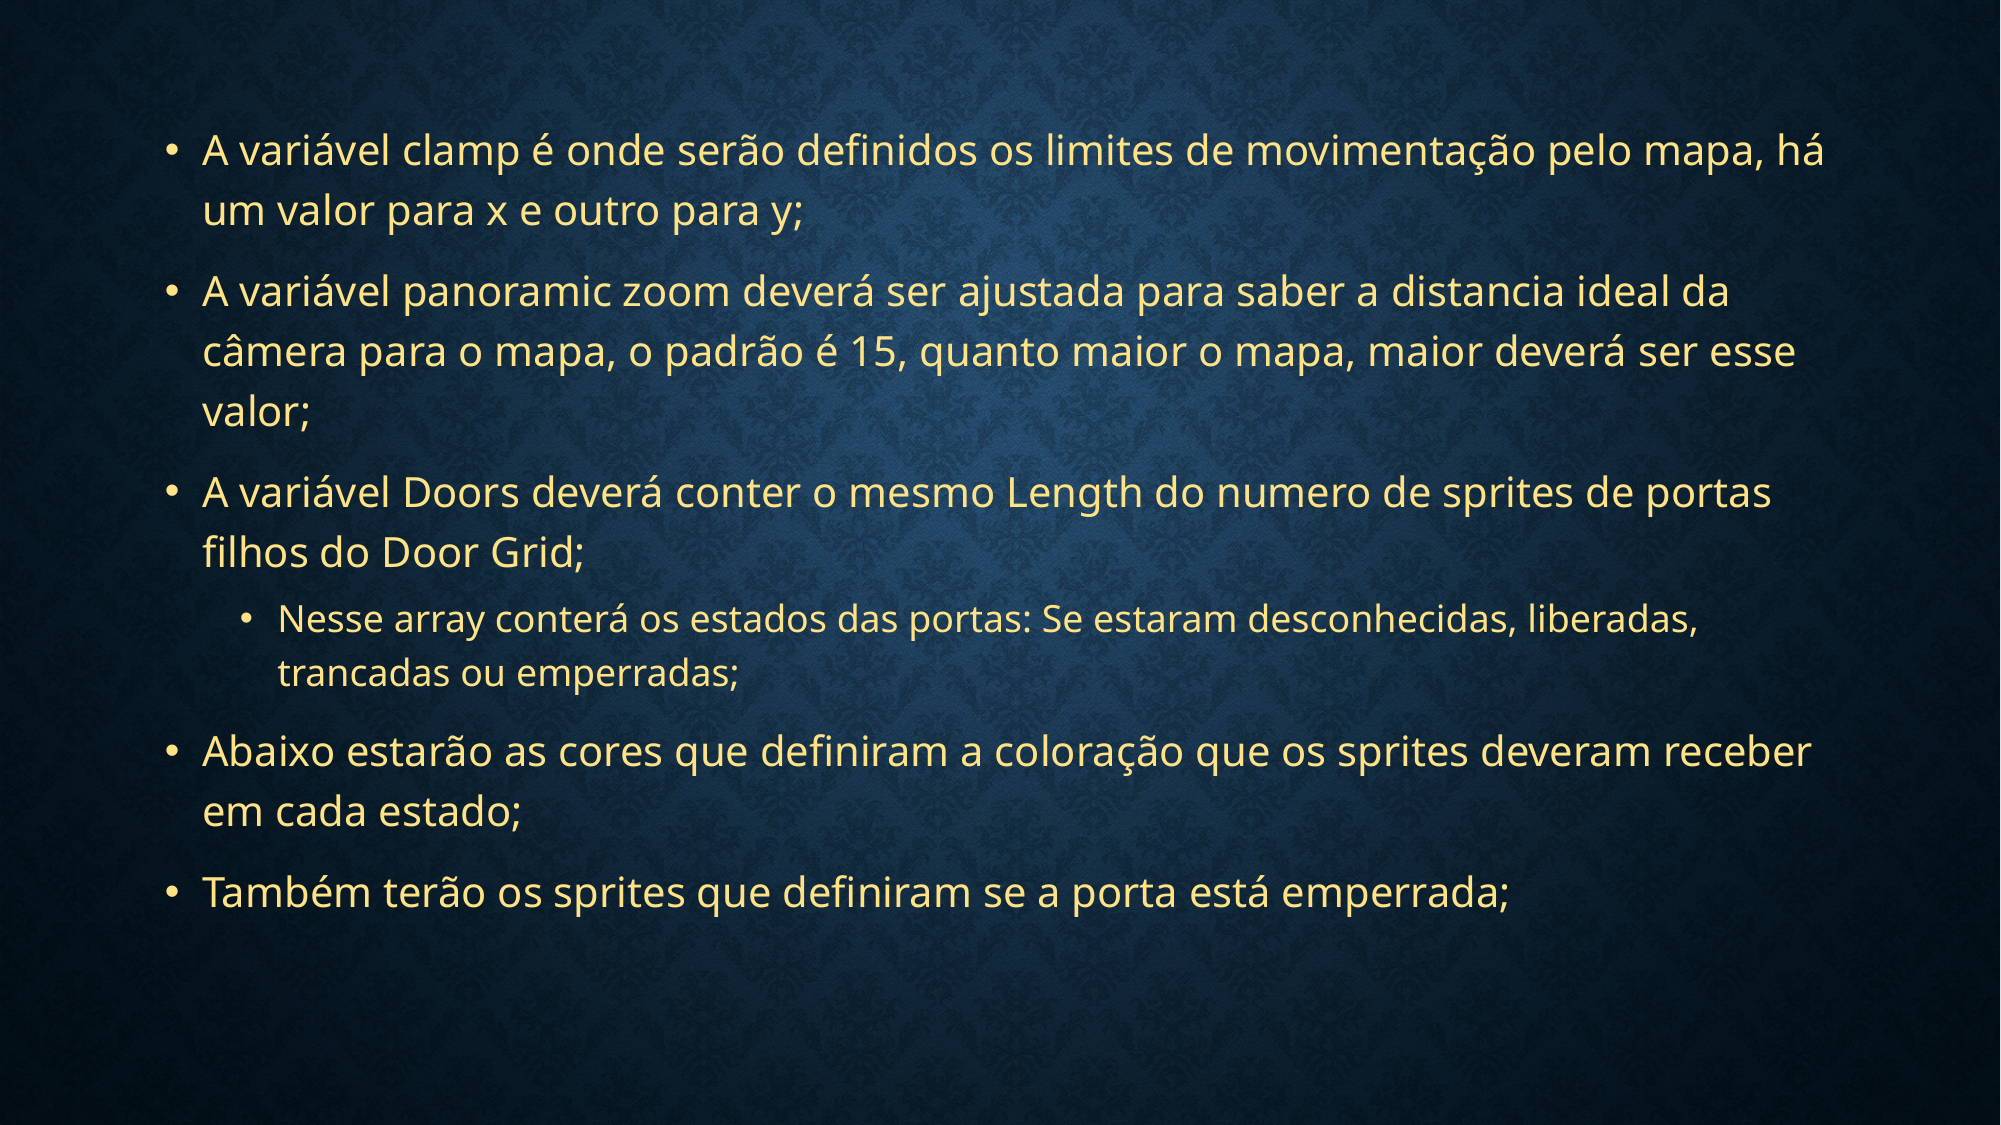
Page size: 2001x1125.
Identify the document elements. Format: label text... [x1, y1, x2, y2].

list A variável clamp é onde serão definidos os limites de movimentação pelo mapa, há um valor para x e outro para y; A variável panoramic zoom deverá ser ajustada para saber a distancia ideal da câmera para o mapa, o padrão é 15, quanto maior o mapa, maior deverá ser esse valor; A variável Doors deverá conter o mesmo Length do numero de sprites de portas filhos do Door Grid; Nesse array conterá os estados das portas: Se estaram desconhecidas, liberadas, trancadas ou emperradas; Abaixo estarão as cores que definiram a coloração que os sprites deveram receber em cada estado; Também terão os sprites que definiram se a porta está emperrada; [149, 106, 1849, 1035]
